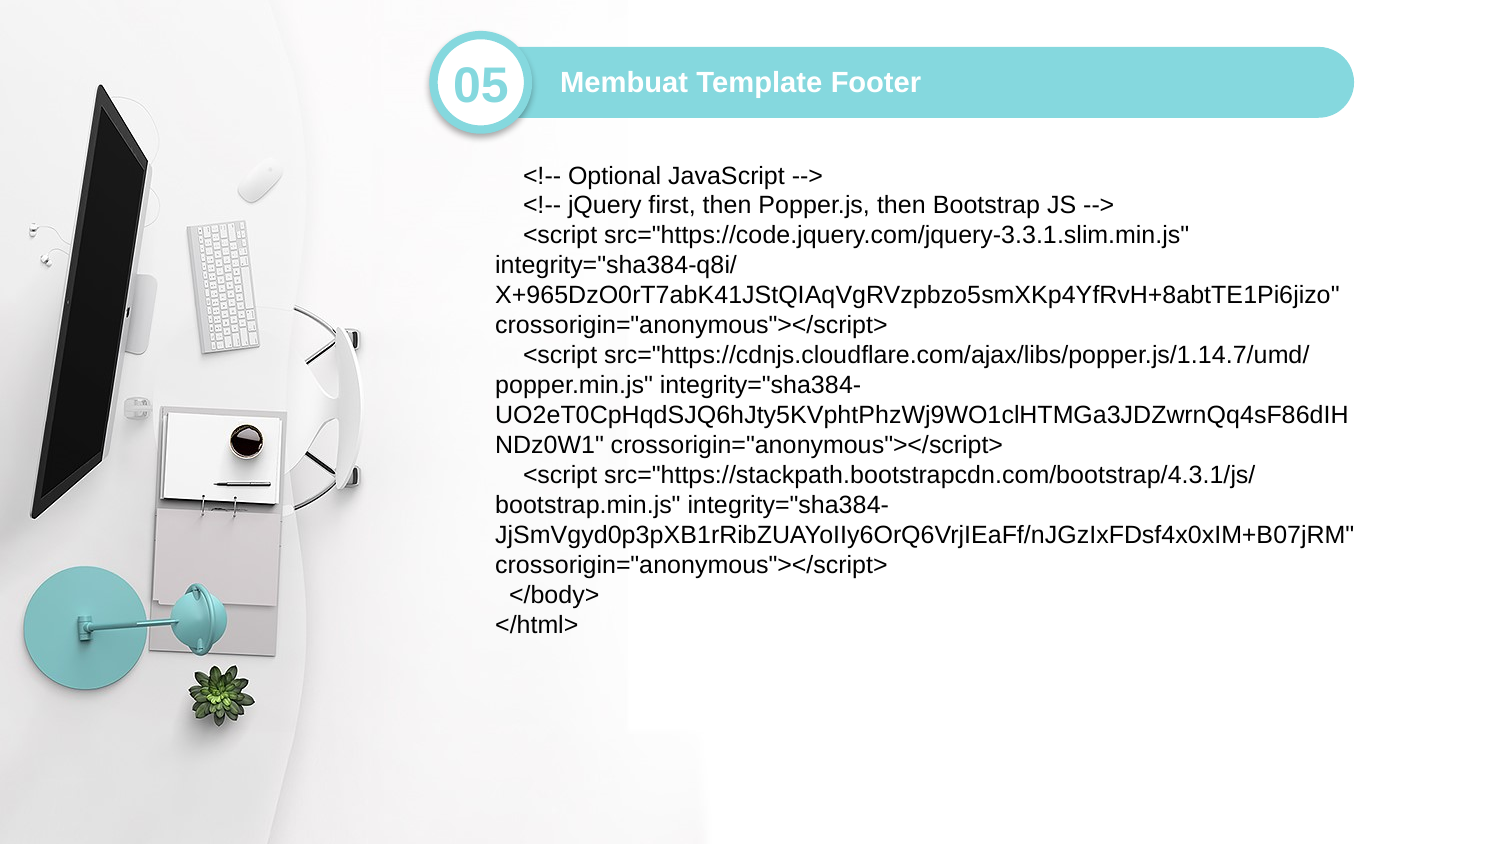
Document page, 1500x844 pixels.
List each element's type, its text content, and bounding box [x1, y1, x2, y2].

text_box <!-- Optional JavaScript --> <!-- jQuery first, then Popper.js, then Bootstrap JS --> <script src="https://code.jquery.com/jquery-3.3.1.slim.min.js" integrity="sha384-q8i/X+965DzO0rT7abK41JStQIAqVgRVzpbzo5smXKp4YfRvH+8abtTE1Pi6jizo" crossorigin="anonymous"></script> <script src="https://cdnjs.cloudflare.com/ajax/libs/popper.js/1.14.7/umd/popper.min.js" integrity="sha384-UO2eT0CpHqdSJQ6hJty5KVphtPhzWj9WO1clHTMGa3JDZwrnQq4sF86dIHNDz0W1" crossorigin="anonymous"></script> <script src="https://stackpath.bootstrapcdn.com/bootstrap/4.3.1/js/bootstrap.min.js" integrity="sha384-JjSmVgyd0p3pXB1rRibZUAYoIIy6OrQ6VrjIEaFf/nJGzIxFDsf4x0xIM+B07jRM" crossorigin="anonymous"></script> </body> </html> [480, 121, 1372, 646]
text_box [433, 34, 1355, 130]
picture [0, 0, 1500, 844]
